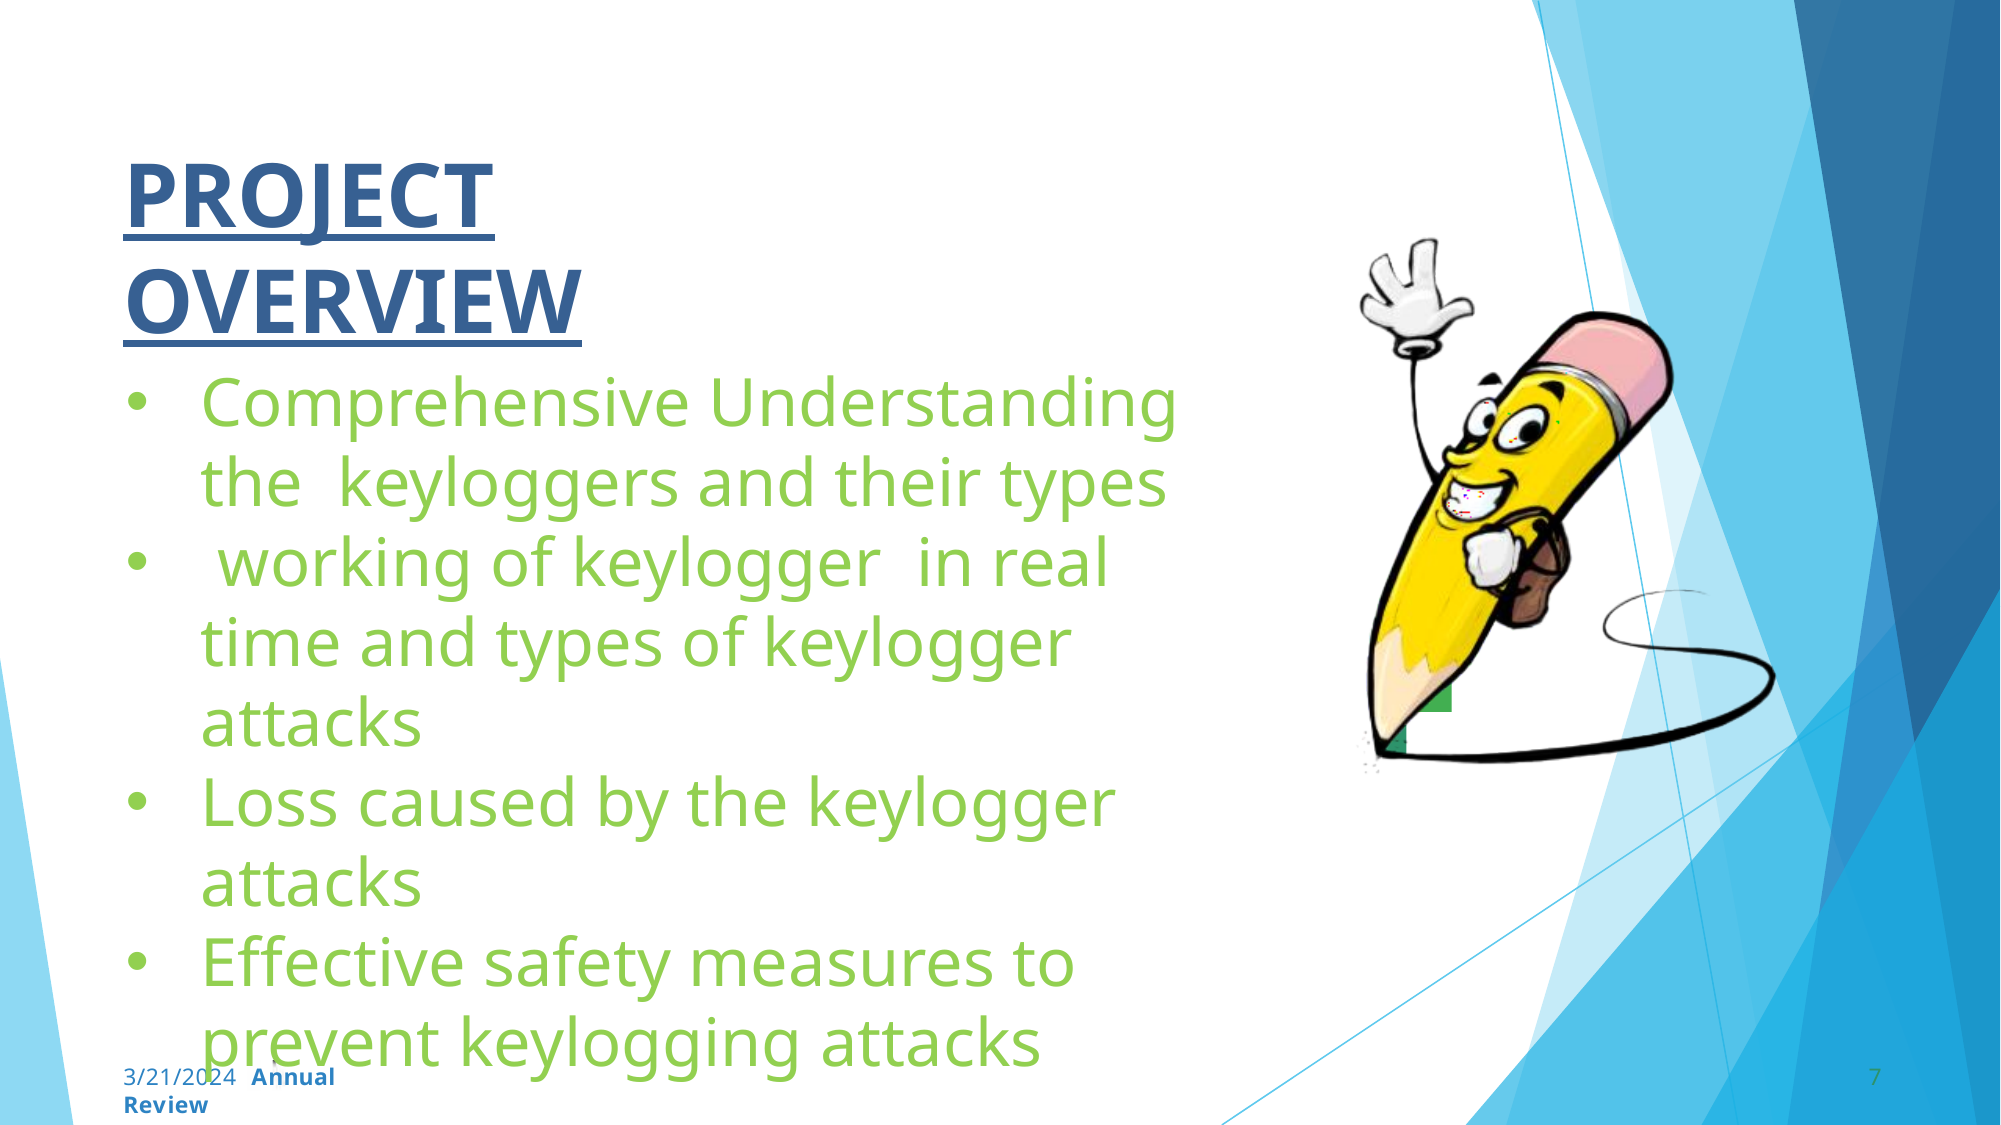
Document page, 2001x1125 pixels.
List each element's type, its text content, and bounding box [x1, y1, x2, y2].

picture [110, 1060, 463, 1094]
slide_number 7 [1862, 1061, 1888, 1125]
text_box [1262, 191, 1843, 817]
text_box Comprehensive Understanding the keyloggers and their types working of keylogger in real time and types of keylogger attacks Loss caused by the keylogger attacks Effective safety measures to prevent keylogging attacks [110, 352, 1282, 1125]
title PROJECT OVERVIEW [121, 136, 985, 352]
